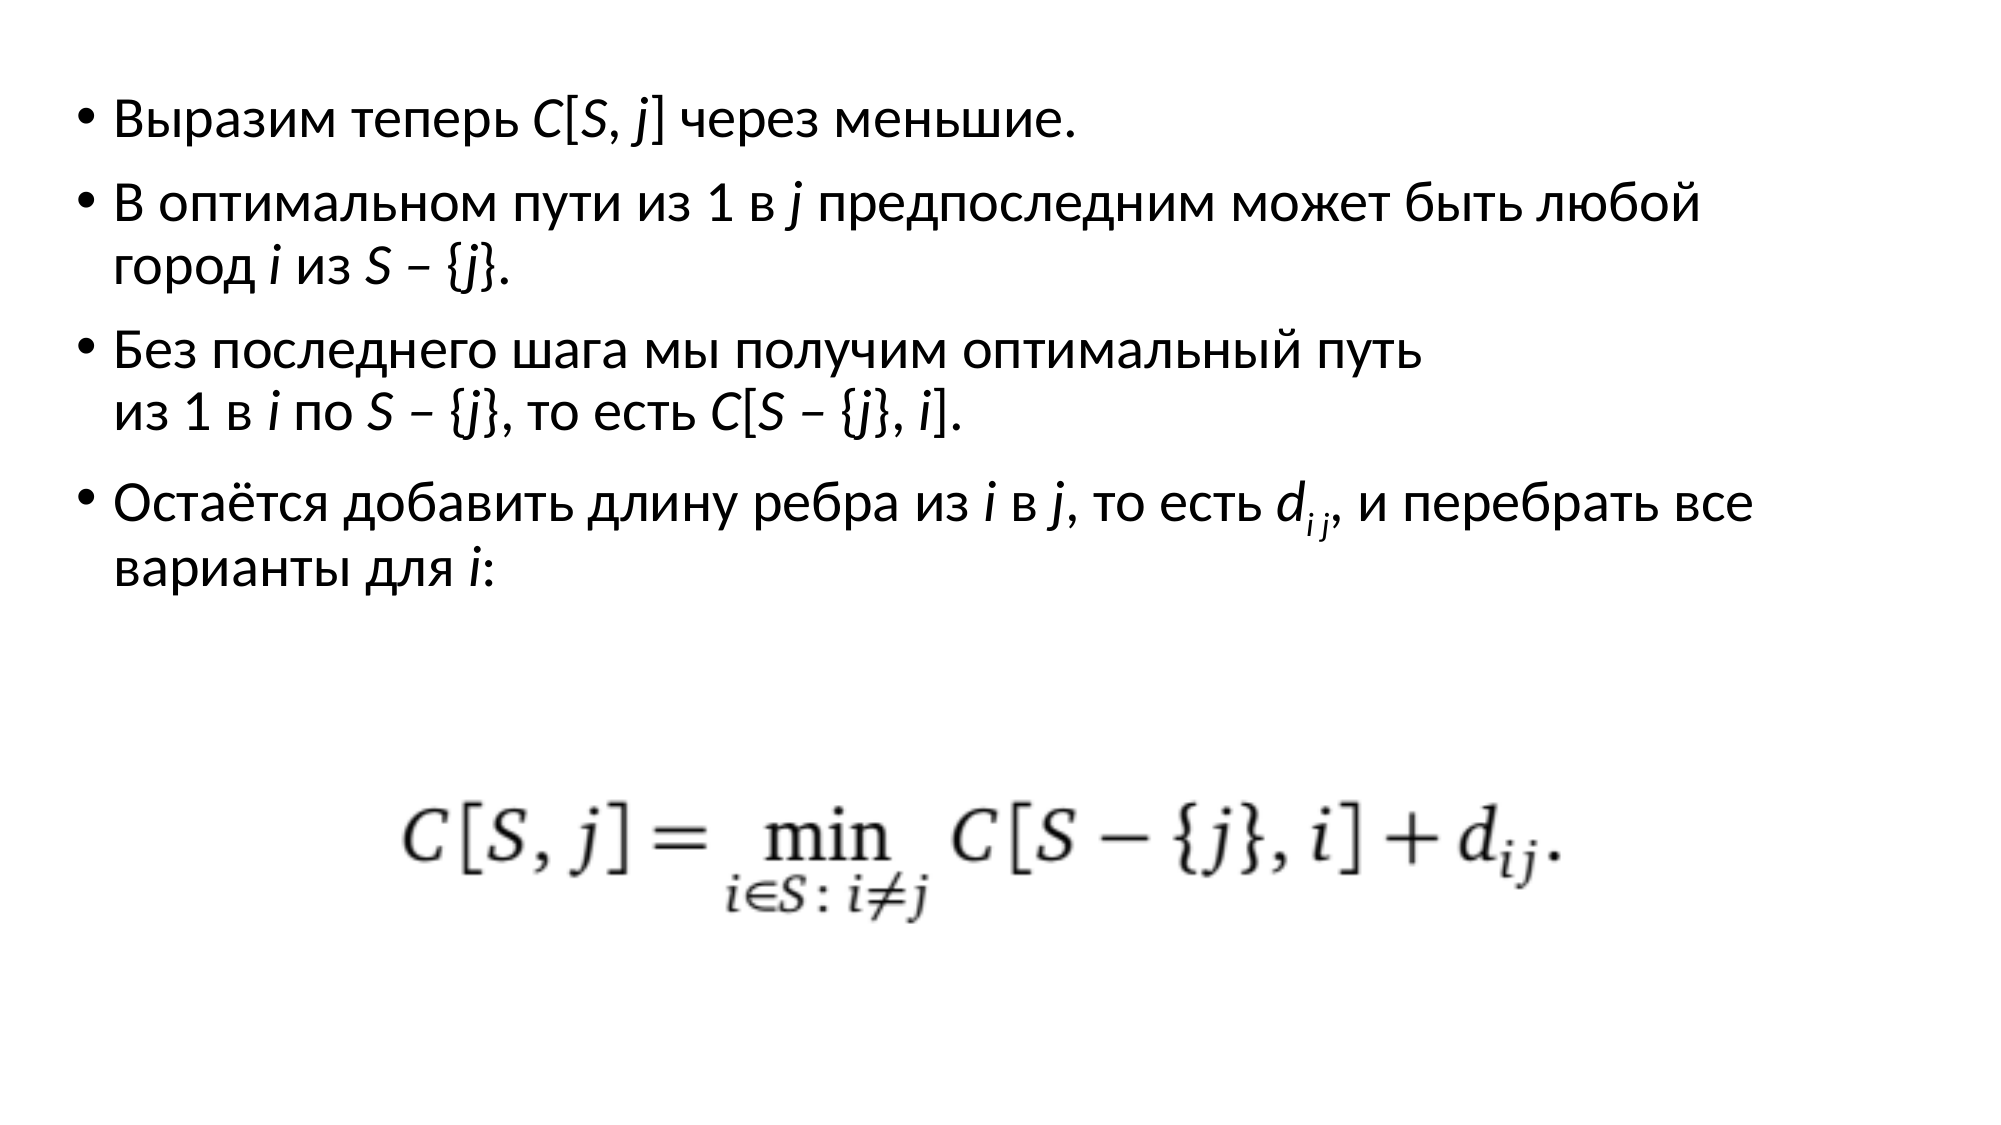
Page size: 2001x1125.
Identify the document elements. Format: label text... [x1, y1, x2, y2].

picture [366, 764, 1632, 964]
list Выразим теперь C[S, j] через меньшие. В оптимальном пути из 1 в j предпоследним может быть любой город i из S – {j}. Без последнего шага мы получим оптимальный путь из 1 в i по S – {j}, то есть C[S – {j}, i]. Остаётся добавить длину ребра из i в j, то есть di j, и перебрать все варианты для i: [61, 80, 1787, 615]
